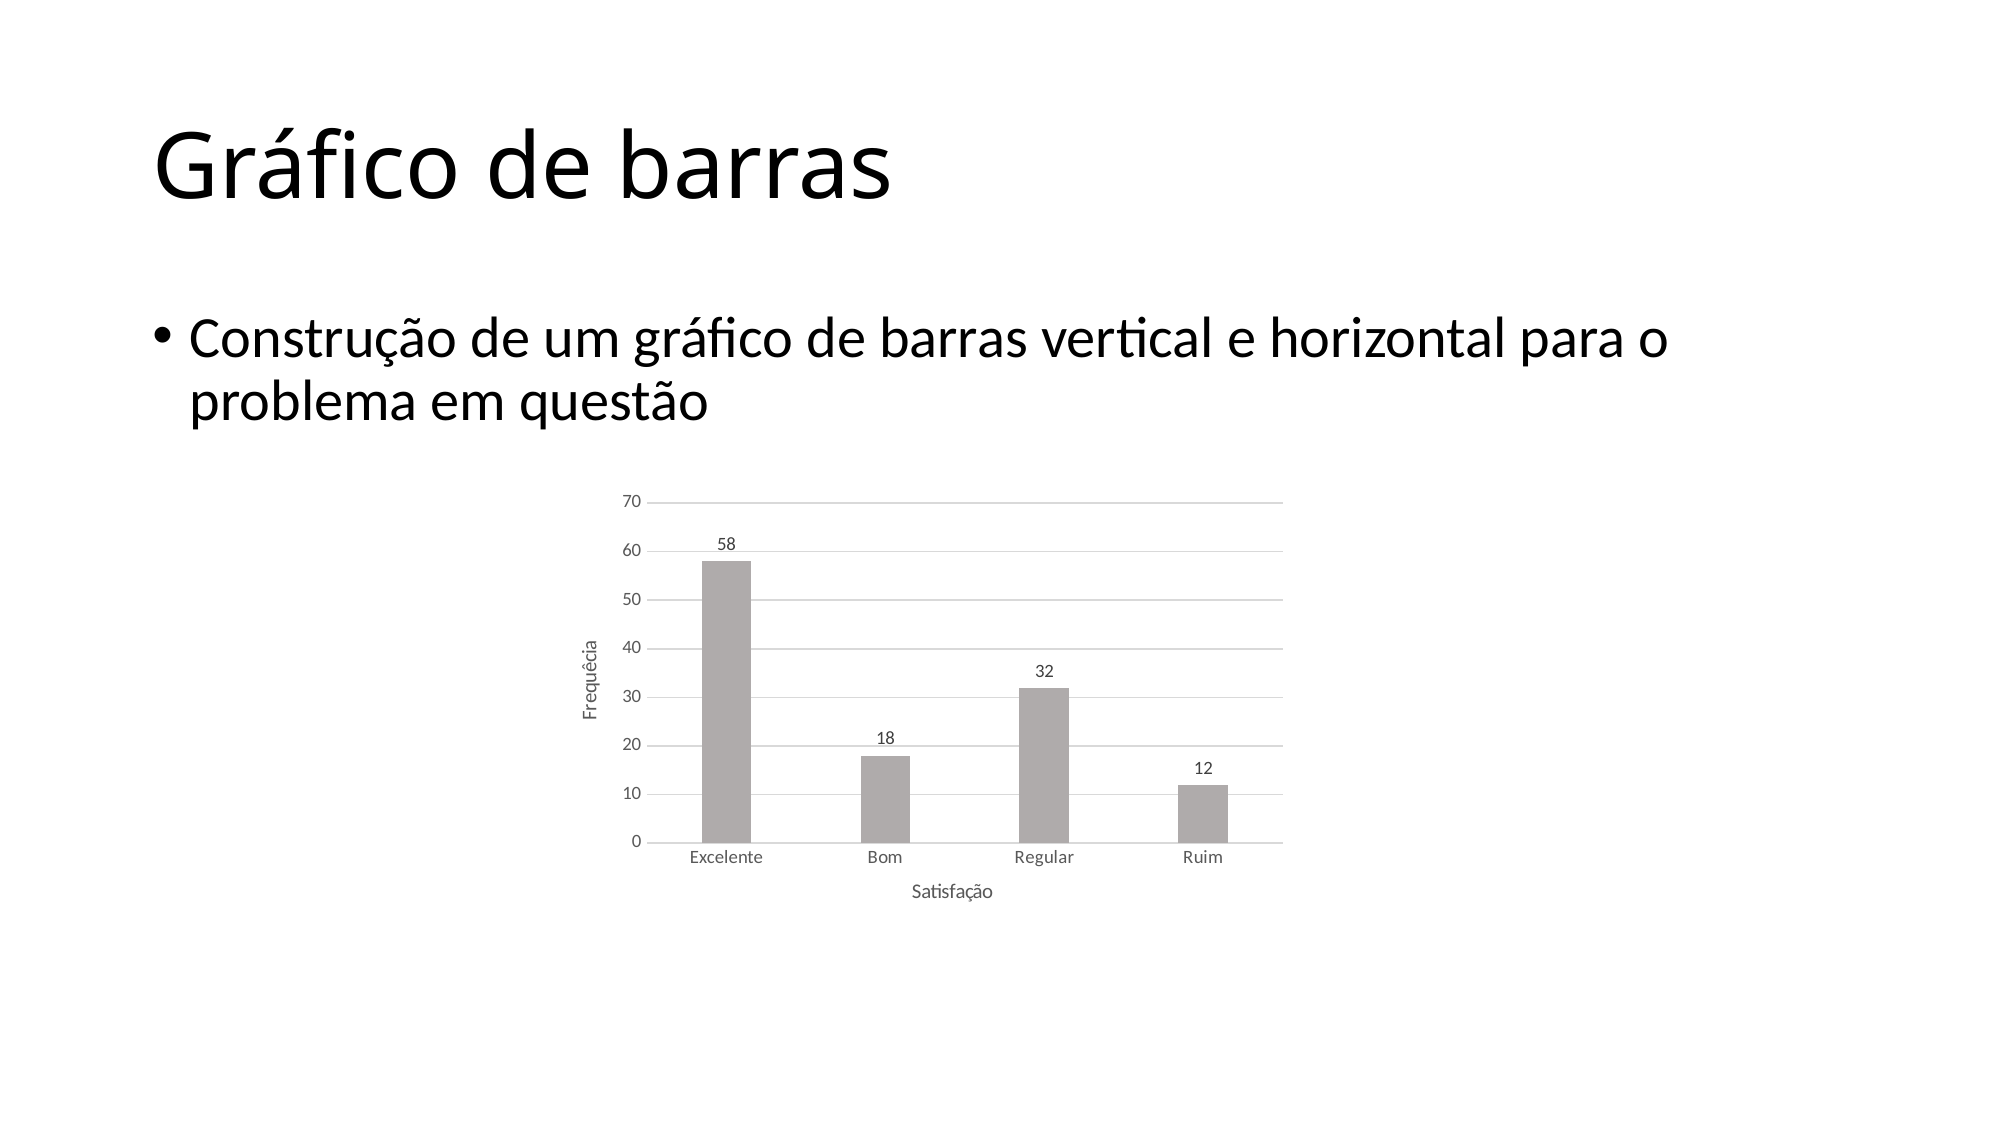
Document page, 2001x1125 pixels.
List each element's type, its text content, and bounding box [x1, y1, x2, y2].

chart [547, 484, 1298, 935]
list Construção de um gráfico de barras vertical e horizontal para o problema em questão [137, 299, 1863, 1014]
title Gráfico de barras [137, 59, 1863, 278]
